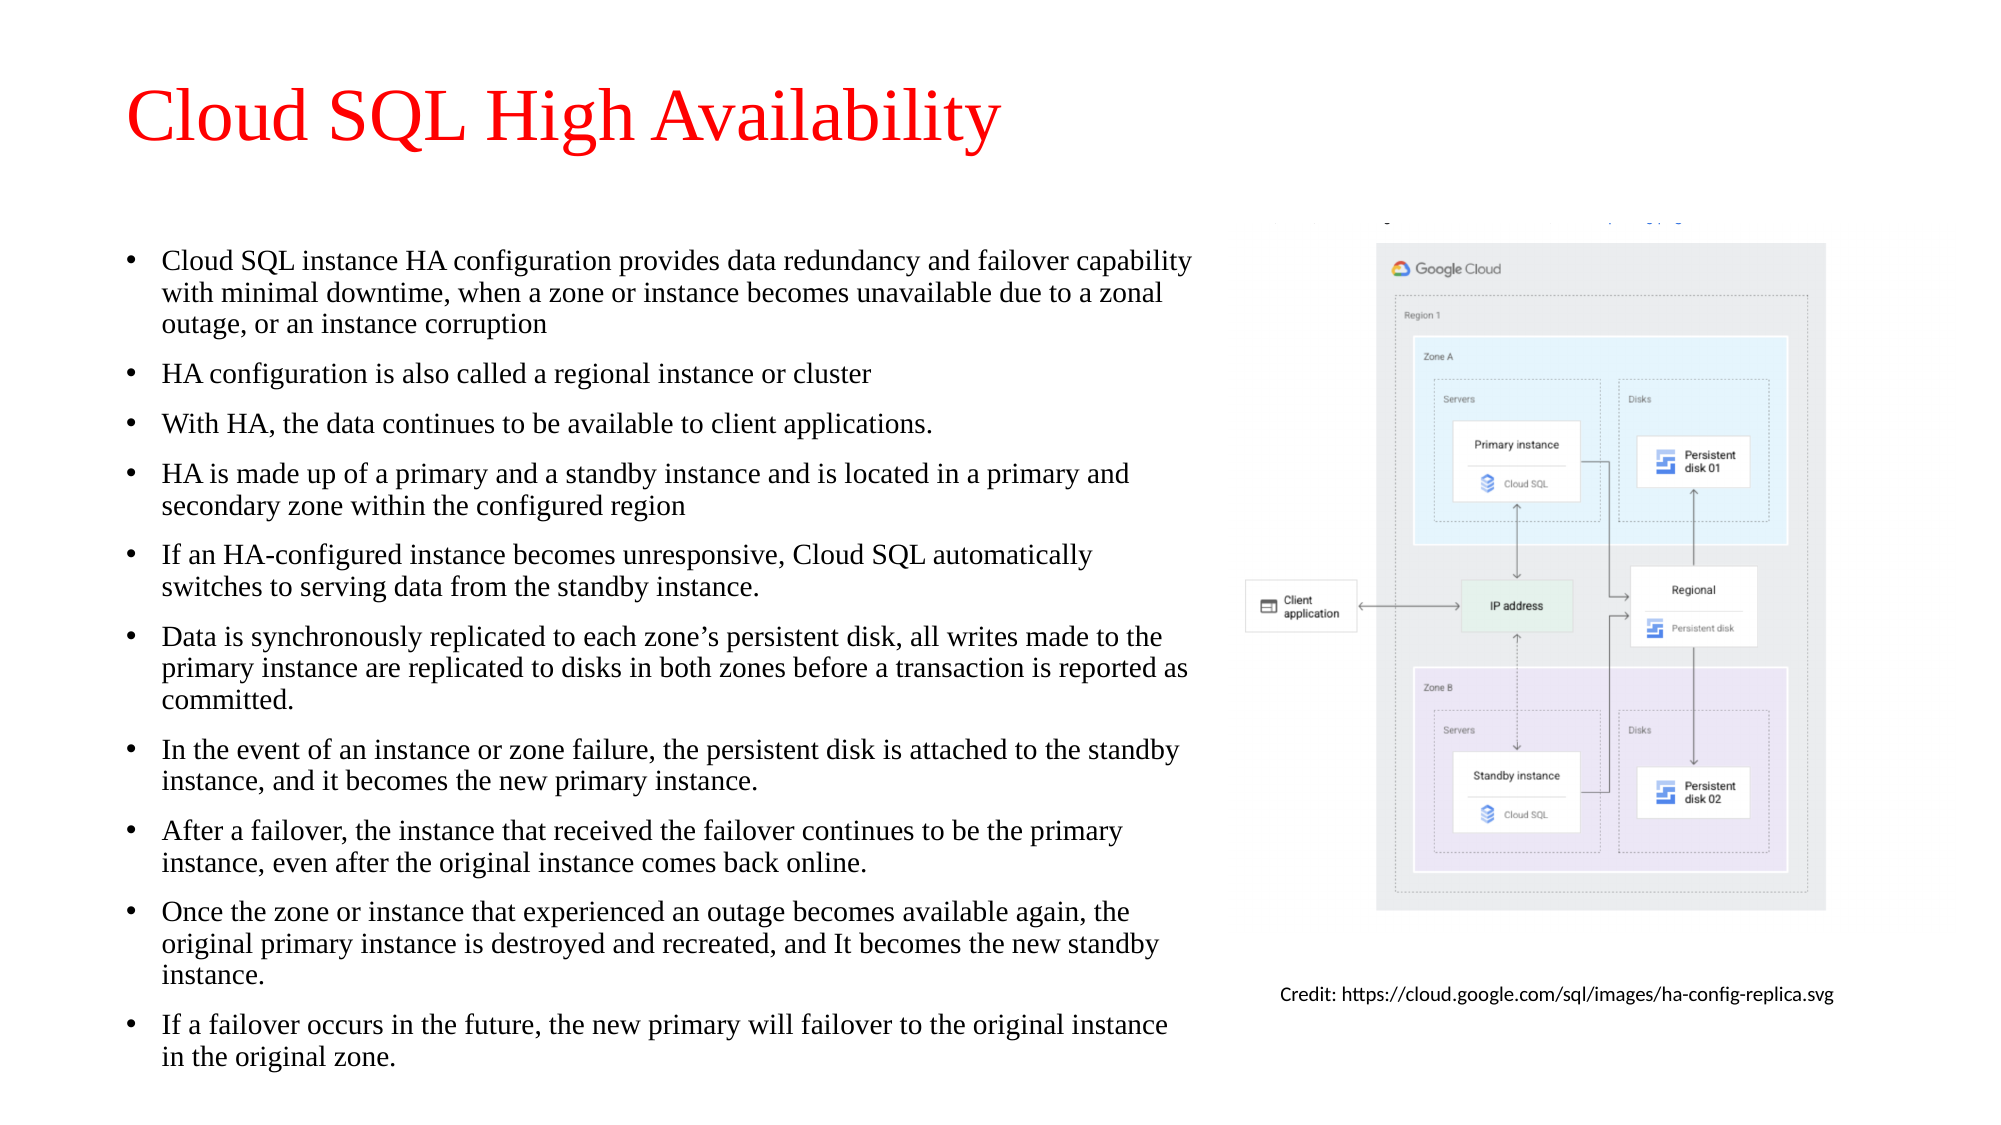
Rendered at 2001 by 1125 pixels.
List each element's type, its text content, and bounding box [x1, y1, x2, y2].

text_box Credit: https://cloud.google.com/sql/images/ha-config-replica.svg [1265, 973, 1909, 1013]
list Cloud SQL instance HA configuration provides data redundancy and failover capability with minimal downtime, when a zone or instance becomes unavailable due to a zonal outage, or an instance corruption HA configuration is also called a regional instance or cluster With HA, the data continues to be available to client applications. HA is made up of a primary and a standby instance and is located in a primary and secondary zone within the configured region If an HA-configured instance becomes unresponsive, Cloud SQL automatically switches to serving data from the standby instance. Data is synchronously replicated to each zone’s persistent disk, all writes made to the primary instance are replicated to disks in both zones before a transaction is reported as committed. In the event of an instance or zone failure, the persistent disk is attached to the standby instance, and it becomes the new primary instance. After a failover, the instance that received the failover continues to be the primary instance, even after the original instance comes back online. Once the zone or instance that experienced an outage becomes available again, the original primary instance is destroyed and recreated, and It becomes the new standby instance. If a failover occurs in the future, the new primary will failover to the original instance in the original zone. [111, 238, 1214, 1086]
picture [1228, 223, 1956, 933]
title Cloud SQL High Availability [111, 99, 1522, 224]
